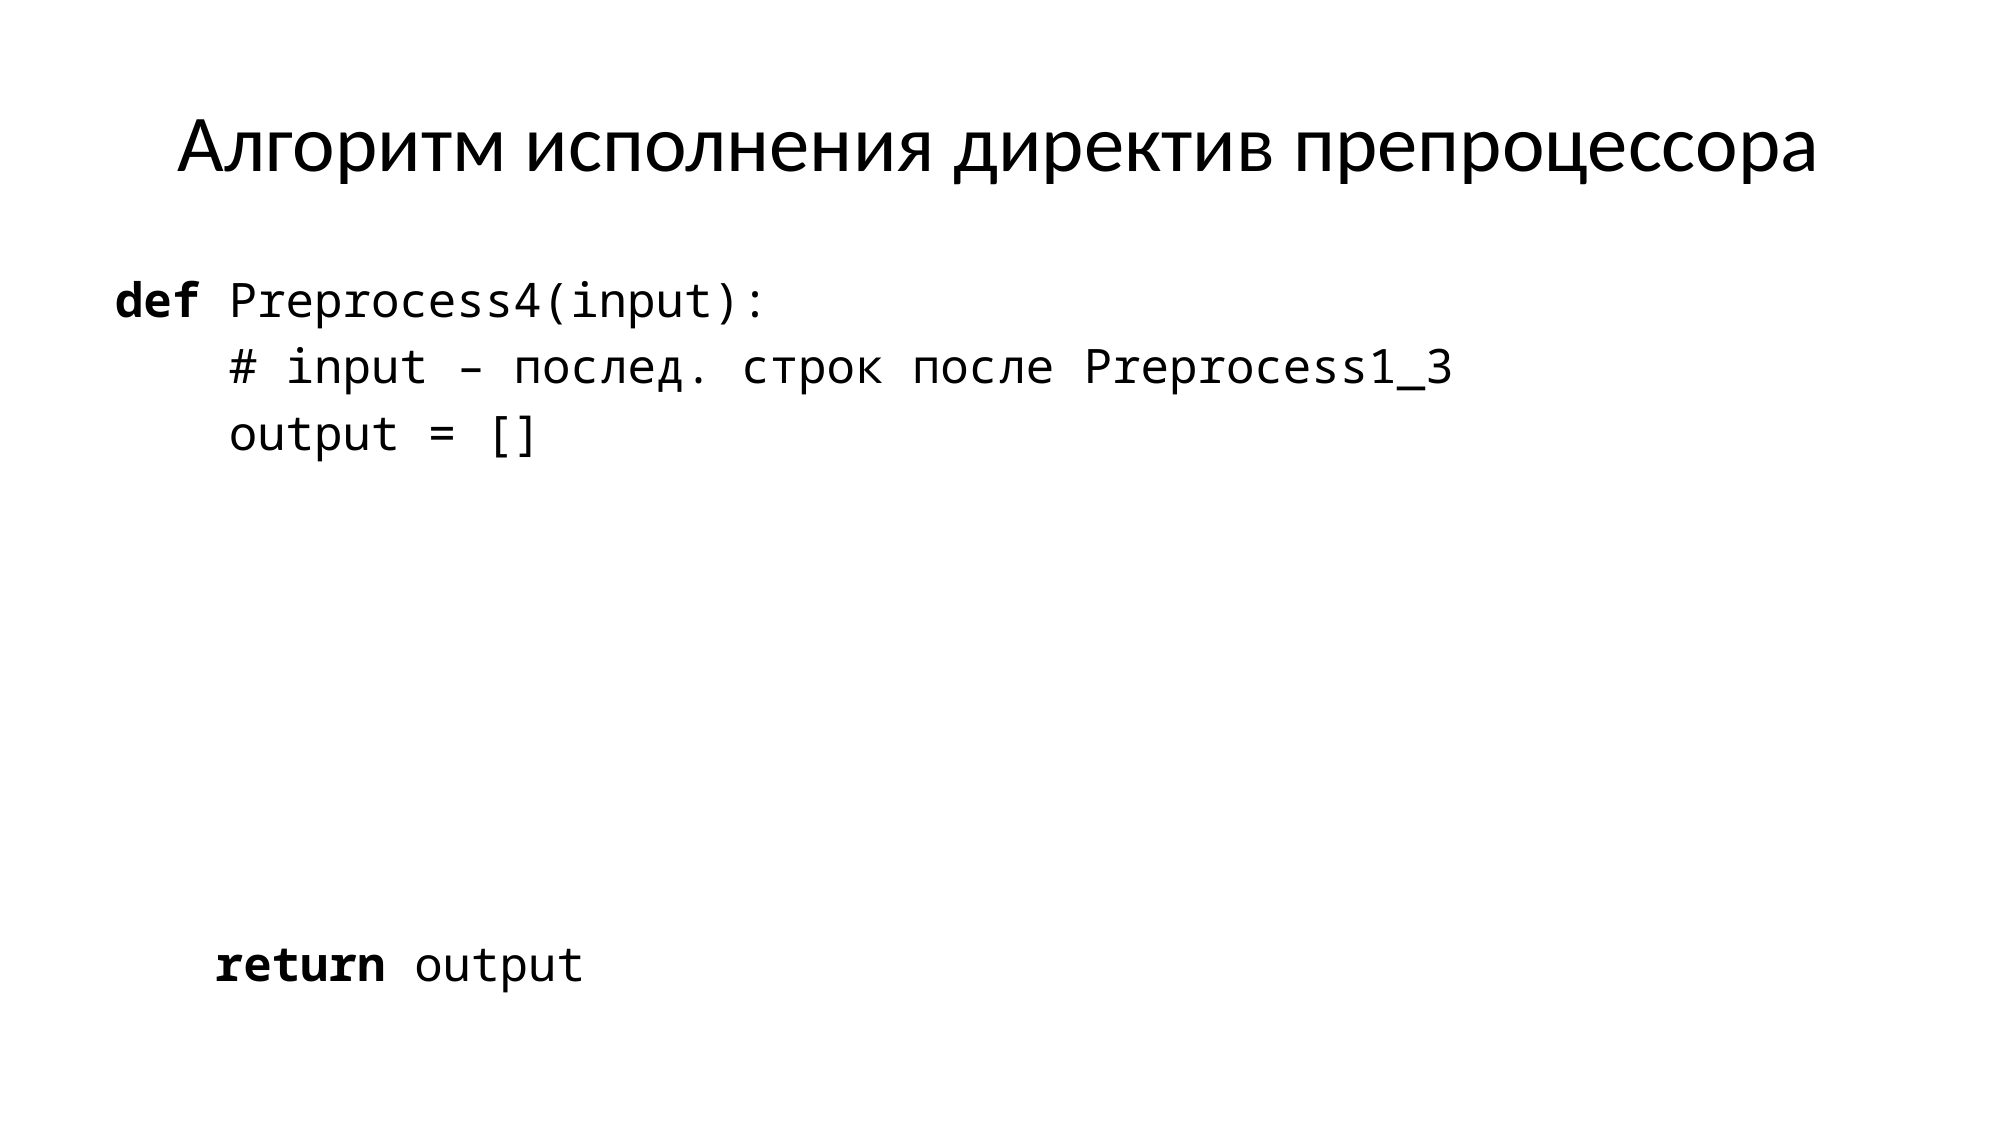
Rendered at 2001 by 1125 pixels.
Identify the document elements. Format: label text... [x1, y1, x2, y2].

title Алгоритм исполнения директив препроцессора [99, 45, 1900, 233]
list def Preprocess4(input): # input – послед. строк после Preprocess1_3 output = [] macros = {} # таблица макро подстановок while input != []: if input[0] начинается с '#': macros, input = ProcessDirective(macros, input) else: output += ExpandMacros(input[0], macros) input.pop(0) # удалить input[0] return output [99, 262, 1900, 1005]
